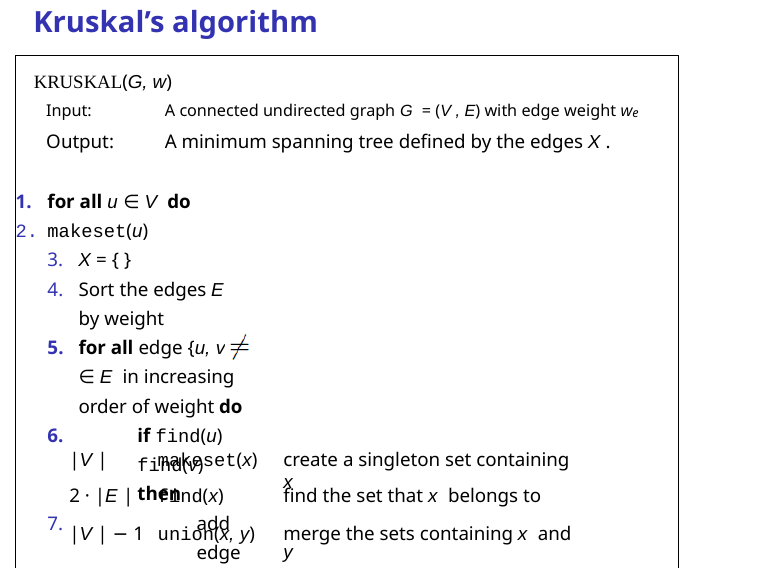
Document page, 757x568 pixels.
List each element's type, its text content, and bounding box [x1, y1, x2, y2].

table_cell merge the sets containing x and y [271, 529, 578, 563]
table_cell union(x, y) [145, 529, 271, 563]
text_box KRUSKAL(G, w) Input: A connected undirected graph G = (V , E) with edge weight we Output: A minimum spanning tree defined by the edges X . for all u ∈ V do makeset(u) 3. X = { } Sort the edges E by weight for all edge {u, v } ∈ E in increasing order of weight do if find(u) find(v) then add edge {u, v } to X union(u, v ) [15, 55, 679, 568]
picture [224, 333, 252, 361]
table_cell find the set that x belongs to [271, 491, 578, 529]
table_header |V | [66, 446, 145, 491]
table_cell 2 · |E | [66, 491, 145, 529]
table_cell find(x) [145, 491, 271, 529]
table_header create a singleton set containing x [271, 446, 578, 491]
table_header makeset(x) [145, 446, 271, 491]
table_cell |V | − 1 [66, 529, 145, 563]
title Kruskal’s algorithm [31, 8, 757, 104]
